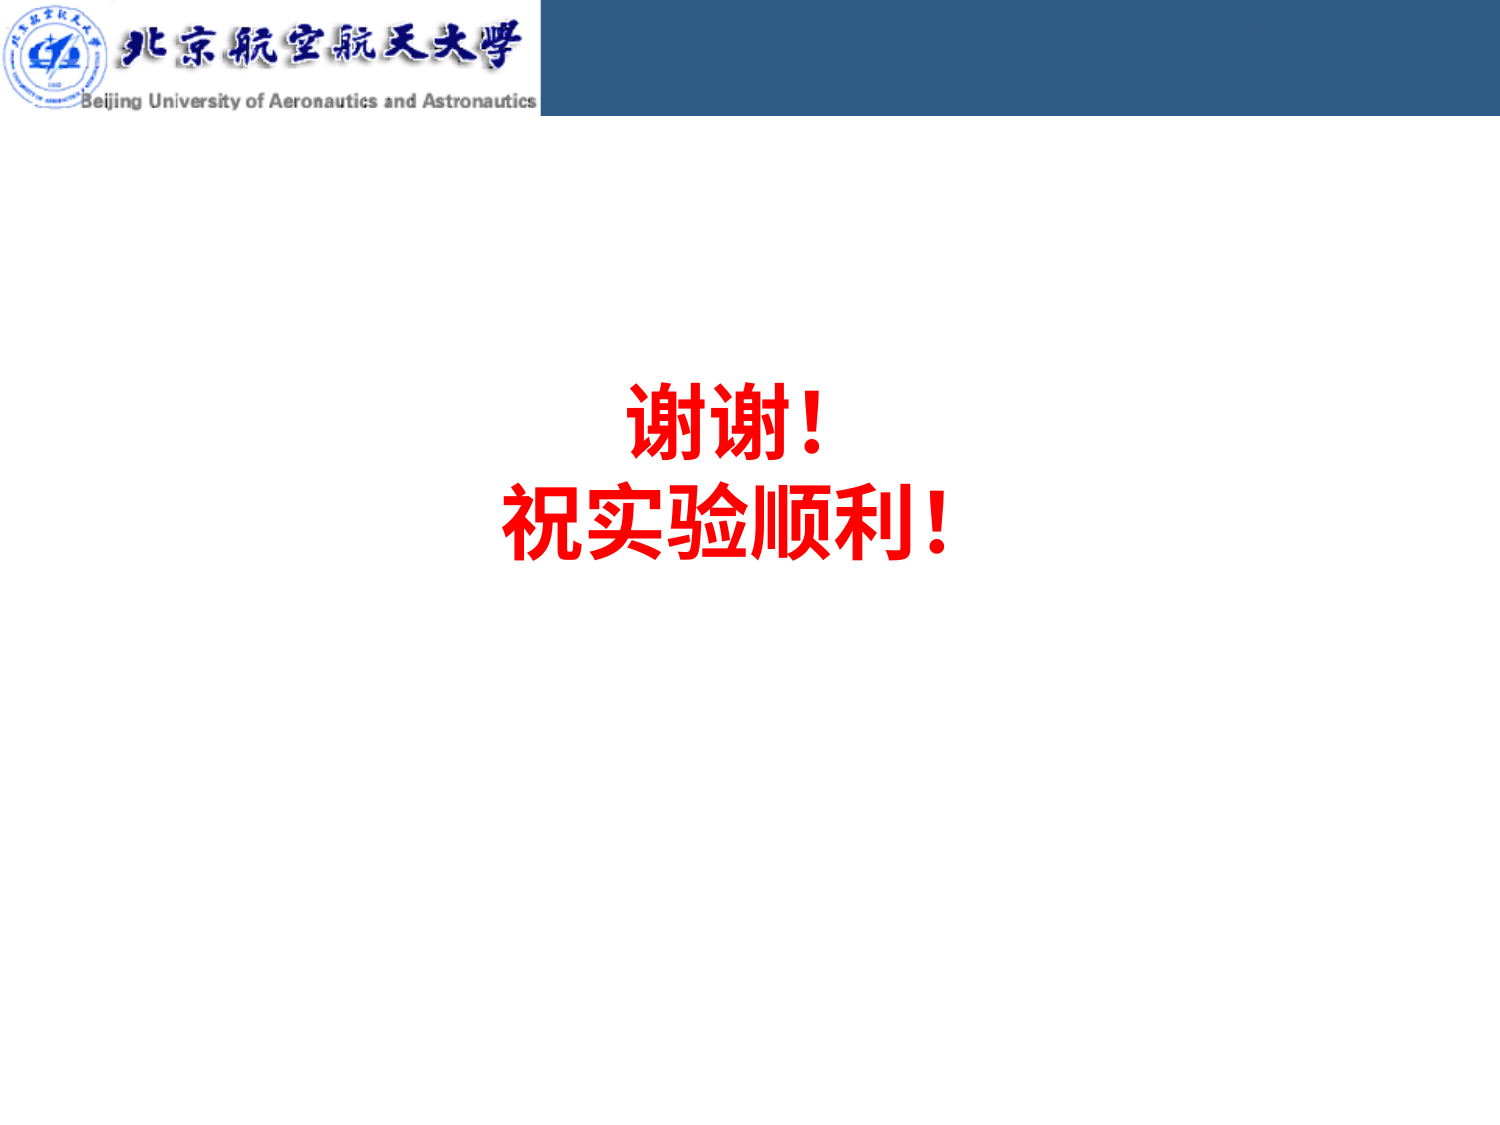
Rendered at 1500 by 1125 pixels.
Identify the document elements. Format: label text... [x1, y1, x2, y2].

picture [0, 0, 1500, 116]
title 谢谢！ 祝实验顺利！ [112, 349, 1388, 591]
